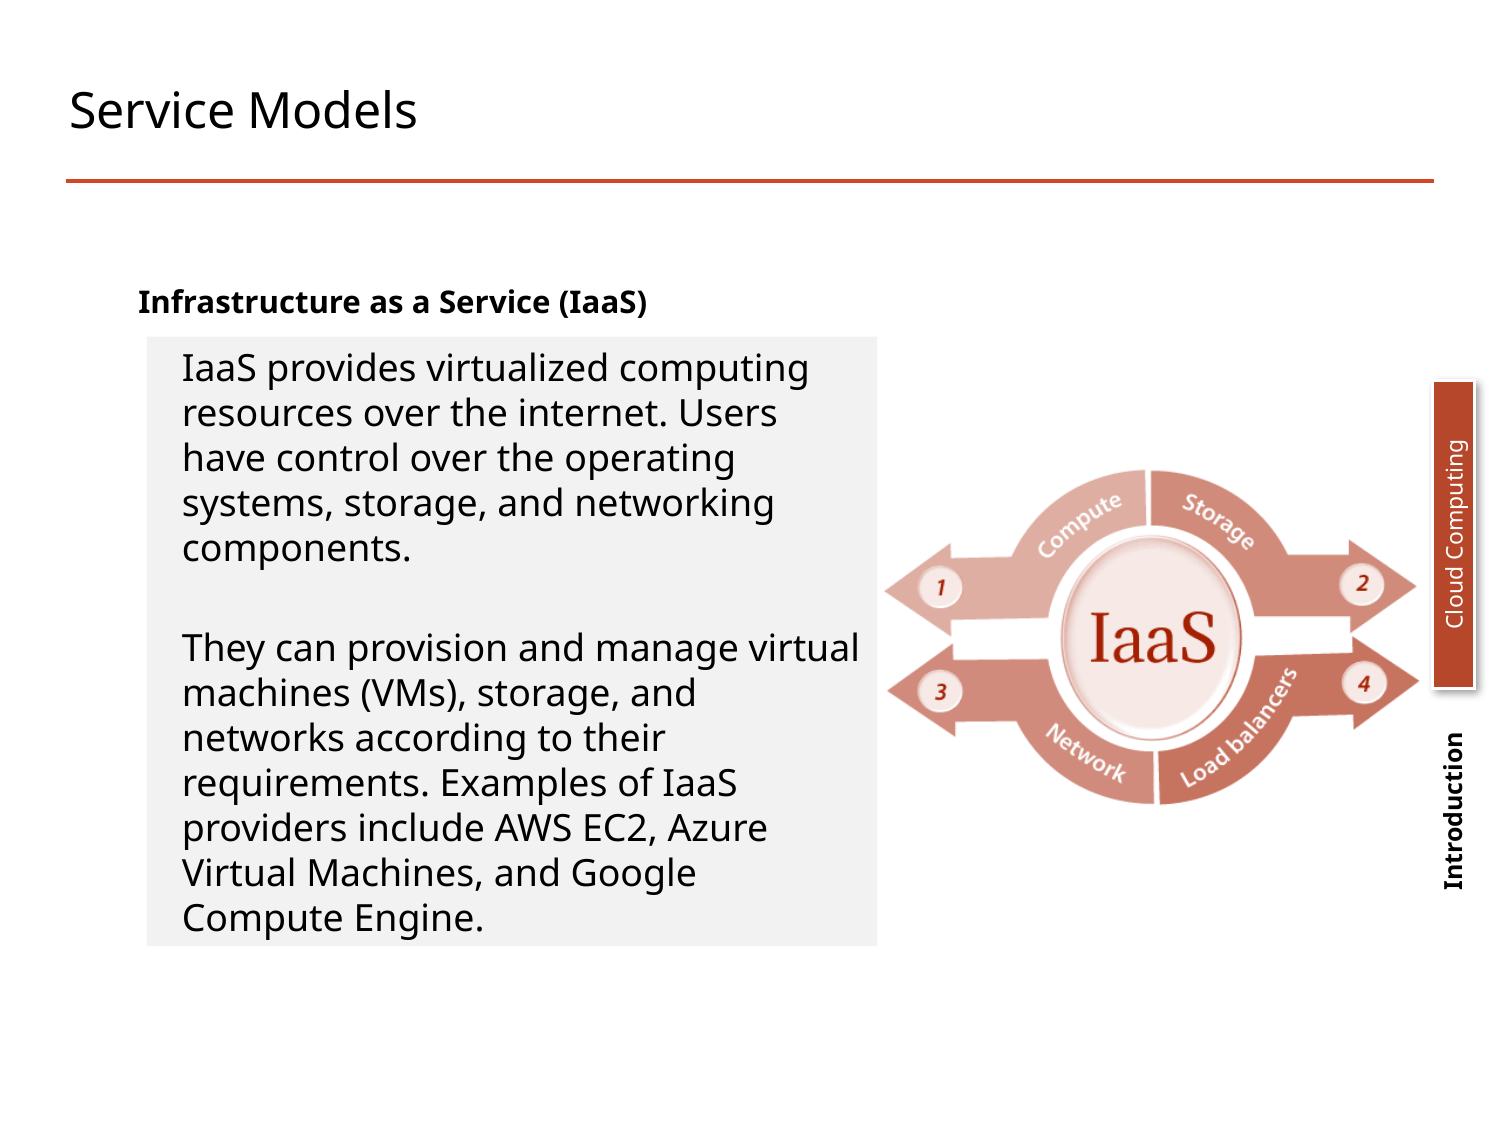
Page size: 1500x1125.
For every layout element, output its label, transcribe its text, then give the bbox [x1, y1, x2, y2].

picture [859, 458, 1429, 819]
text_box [1429, 379, 1476, 997]
text_box Infrastructure as a Service (IaaS) [127, 276, 736, 337]
title Service Models [54, 70, 916, 176]
text_box IaaS provides virtualized computing resources over the internet. Users have control over the operating systems, storage, and networking components. They can provision and manage virtual machines (VMs), storage, and networks according to their requirements. Examples of IaaS providers include AWS EC2, Azure Virtual Machines, and Google Compute Engine. [146, 336, 878, 947]
